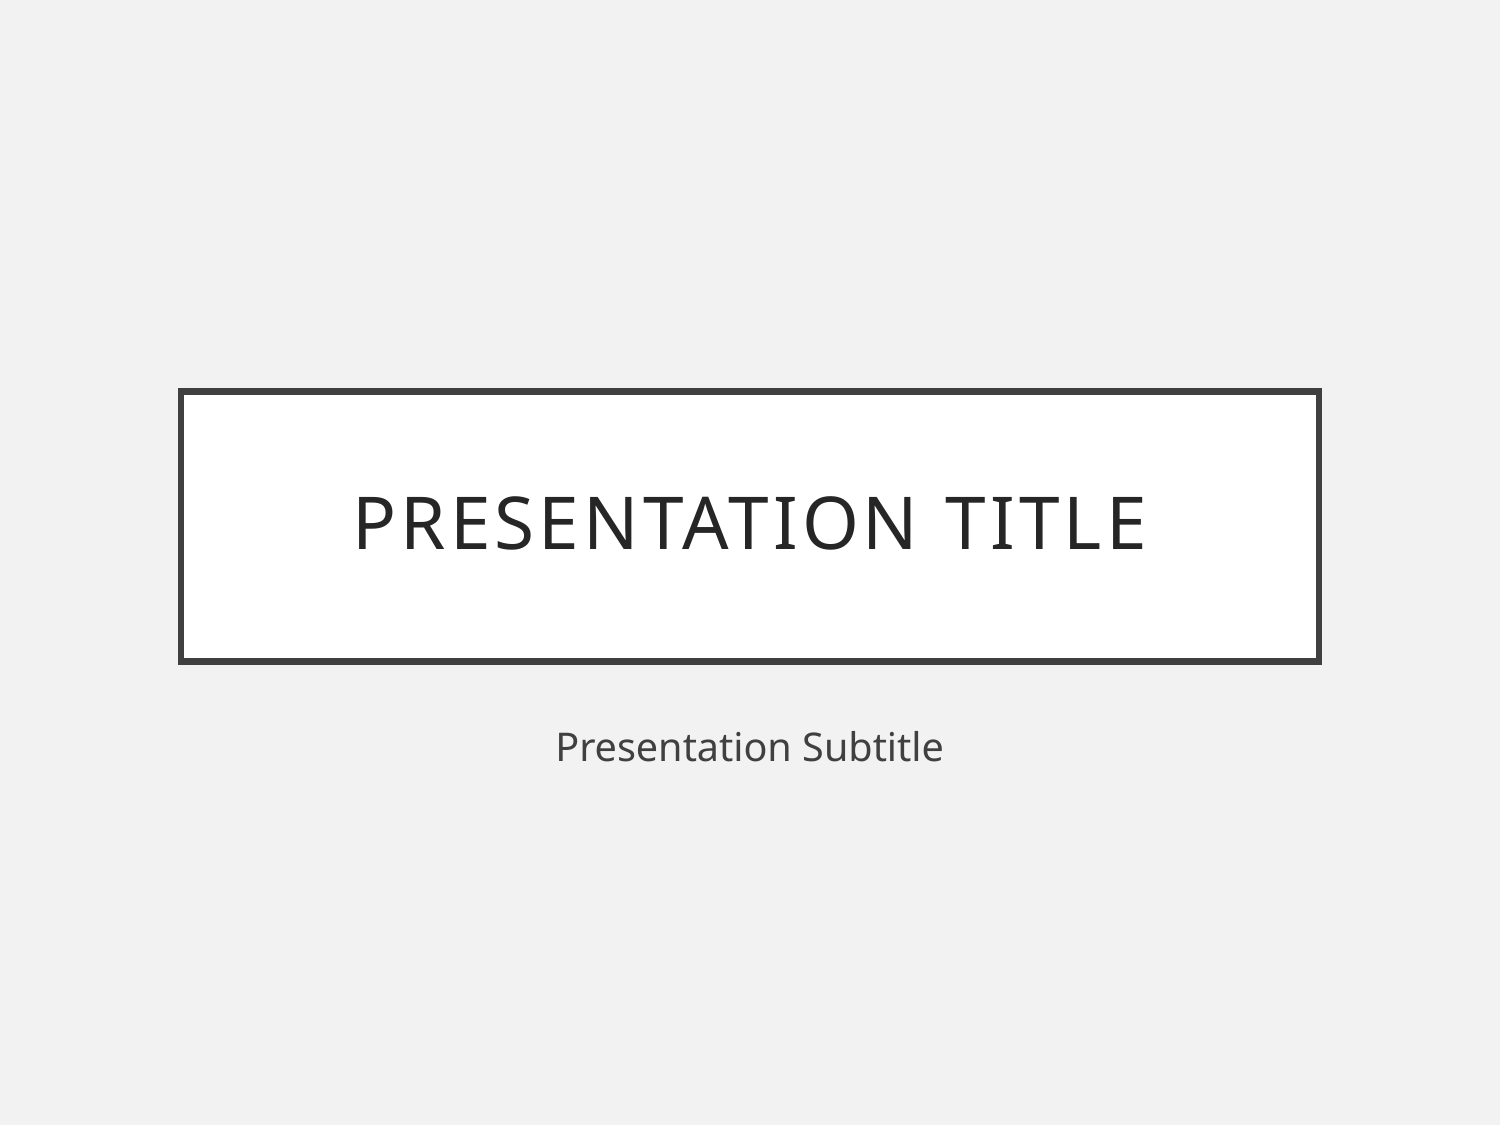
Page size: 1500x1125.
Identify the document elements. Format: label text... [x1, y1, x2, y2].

subtitle Presentation Subtitle [331, 713, 1169, 918]
title Presentation Title [178, 388, 1322, 665]
